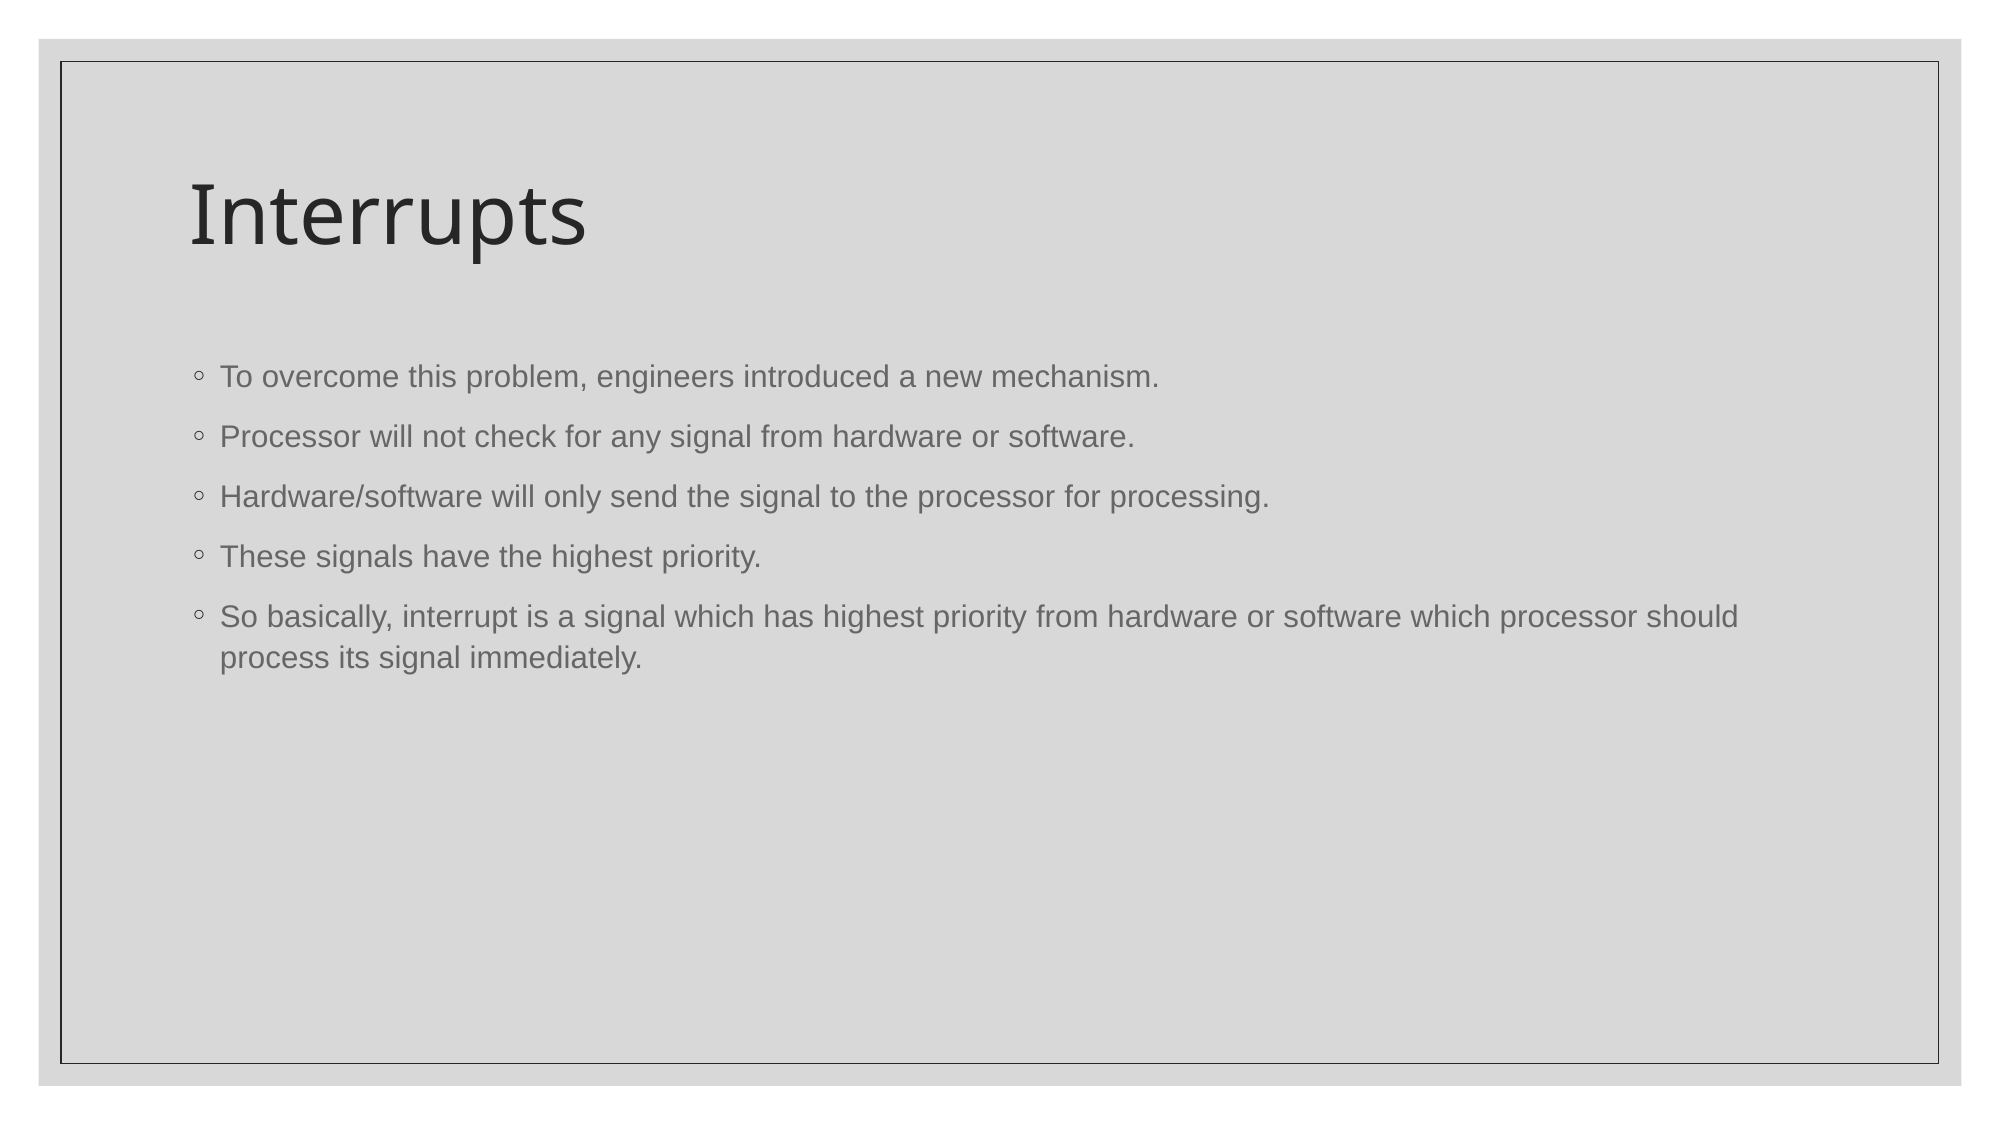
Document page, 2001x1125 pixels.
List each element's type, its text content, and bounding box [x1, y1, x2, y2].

list To overcome this problem, engineers introduced a new mechanism. Processor will not check for any signal from hardware or software. Hardware/software will only send the signal to the processor for processing. These signals have the highest priority. So basically, interrupt is a signal which has highest priority from hardware or software which processor should process its signal immediately. [174, 345, 1825, 977]
title Interrupts [174, 105, 1825, 331]
